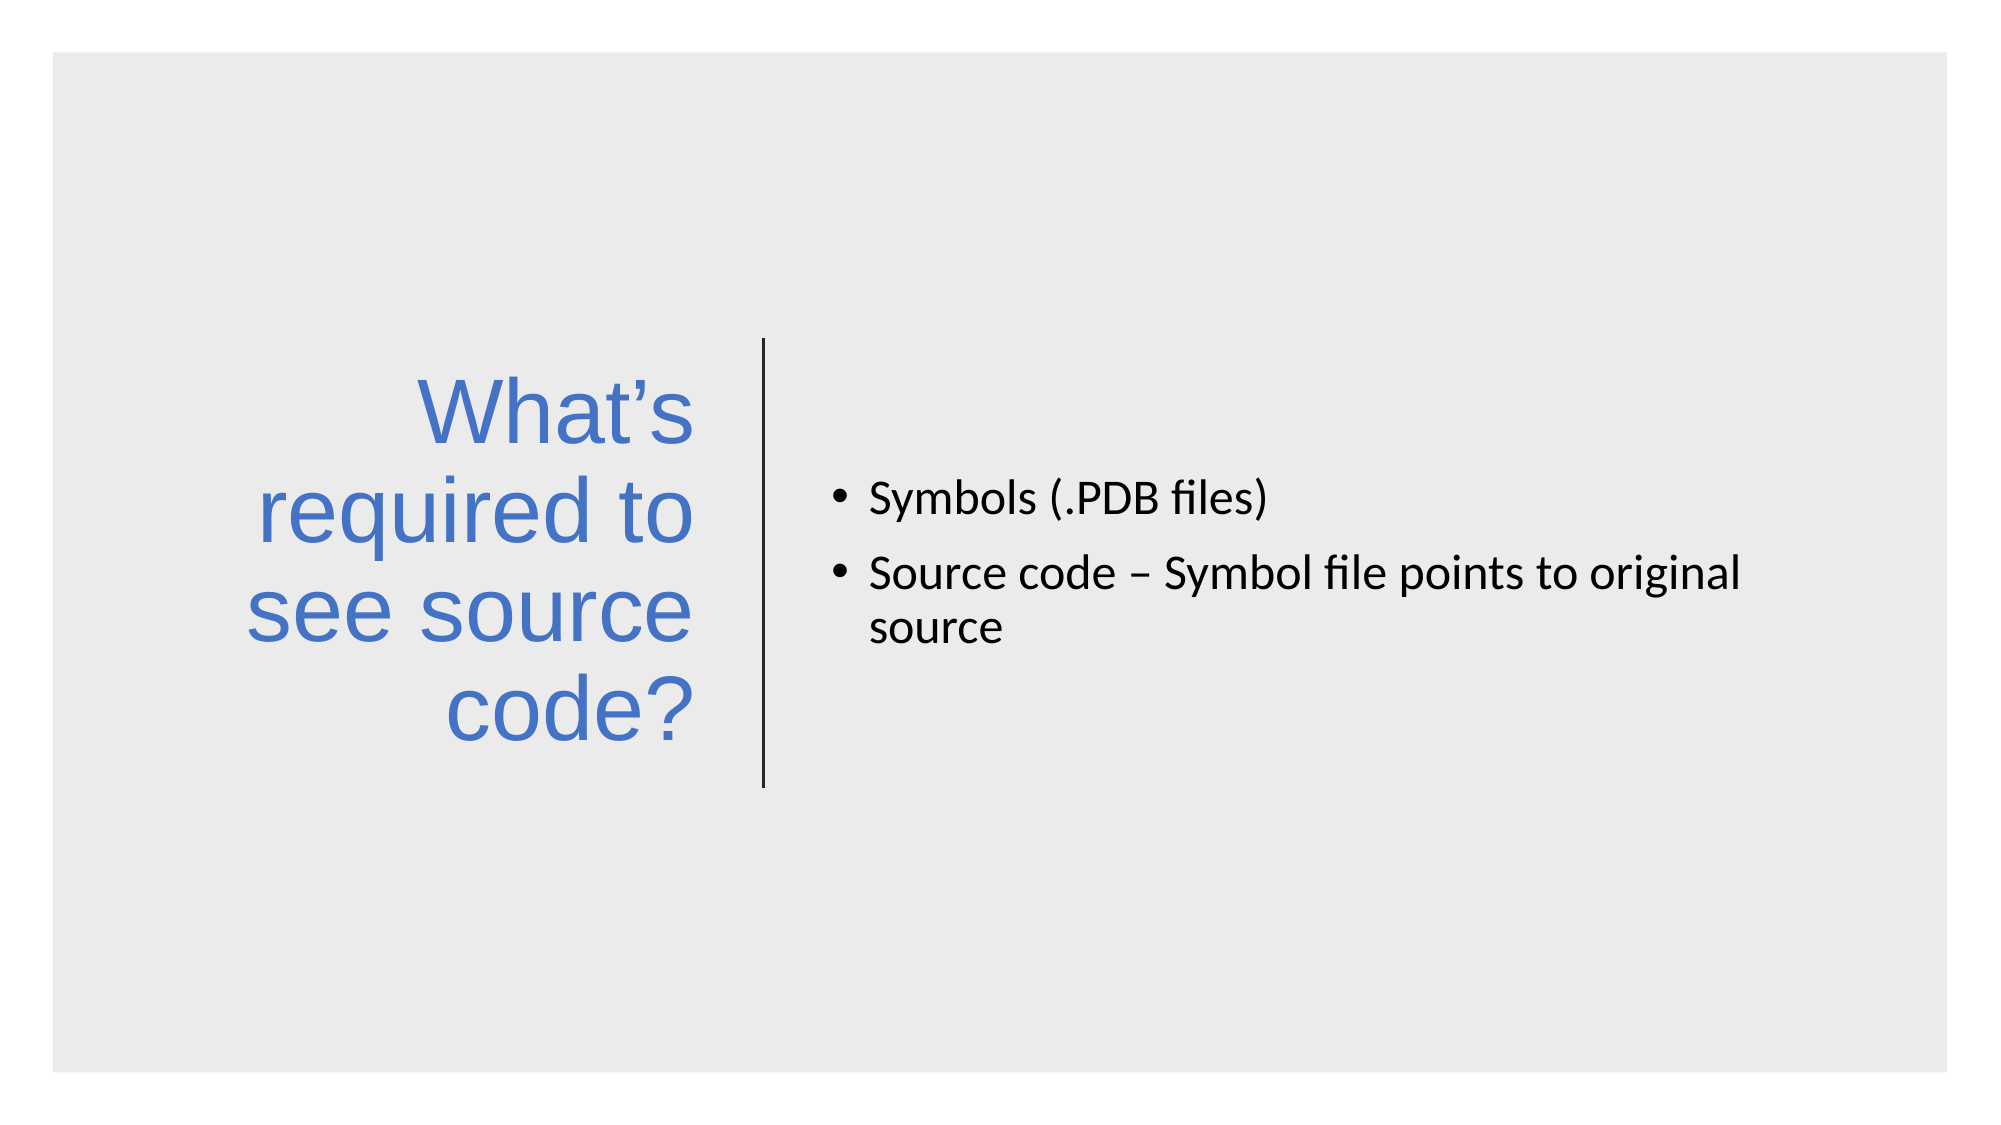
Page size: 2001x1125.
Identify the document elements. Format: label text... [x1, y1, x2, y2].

title What’s required to see source code? [137, 158, 711, 967]
list Symbols (.PDB files) Source code – Symbol file points to original source [816, 158, 1863, 967]
text_box [52, 51, 1948, 1073]
